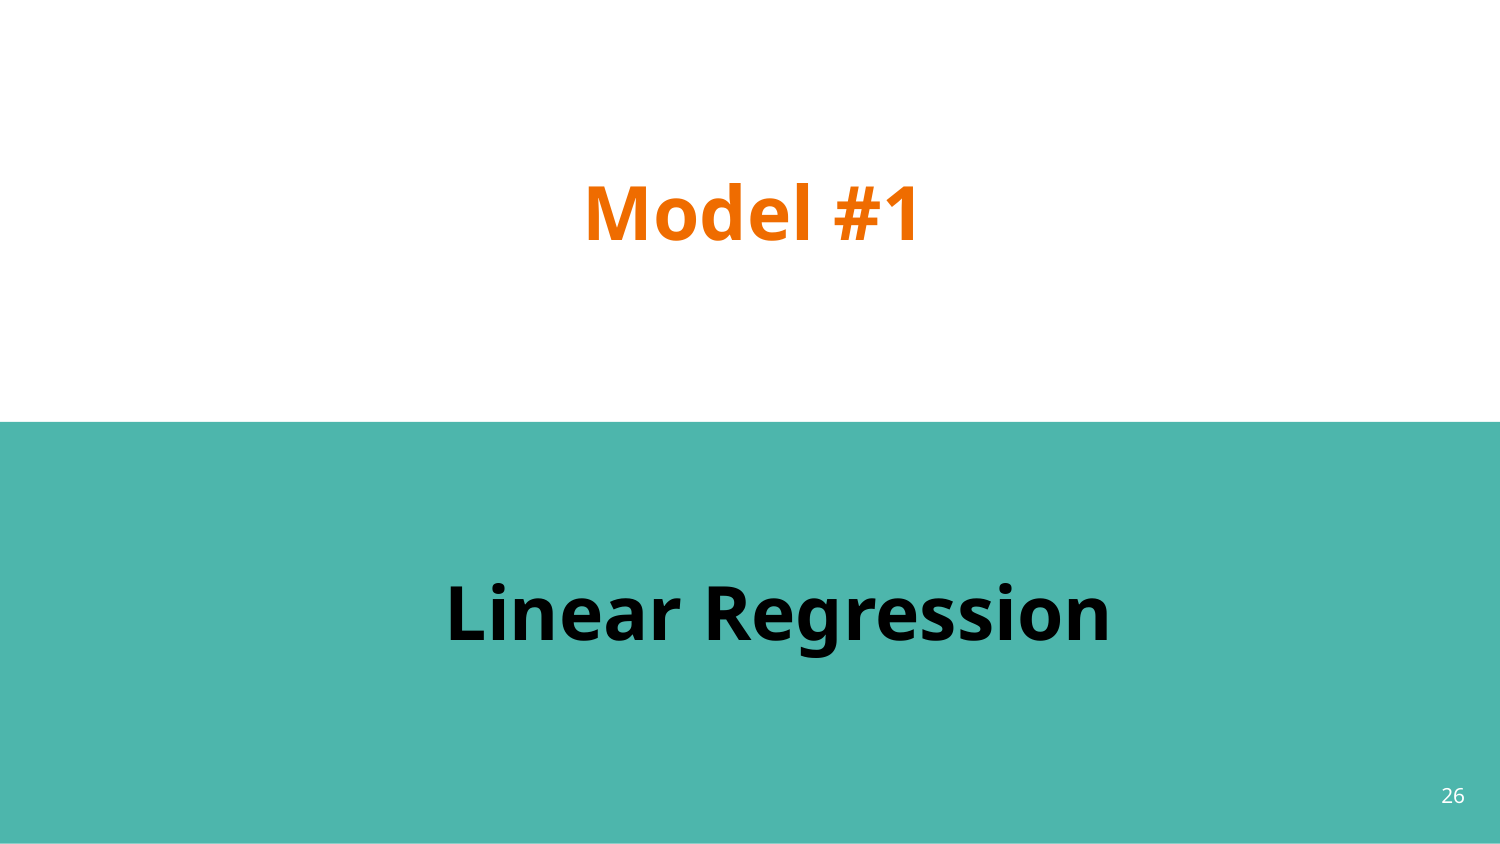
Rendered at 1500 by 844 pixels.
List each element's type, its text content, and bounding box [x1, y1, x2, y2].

title Model #1 [51, 133, 1458, 289]
slide_number ‹#› [1389, 764, 1480, 830]
title Linear Regression [76, 533, 1483, 689]
